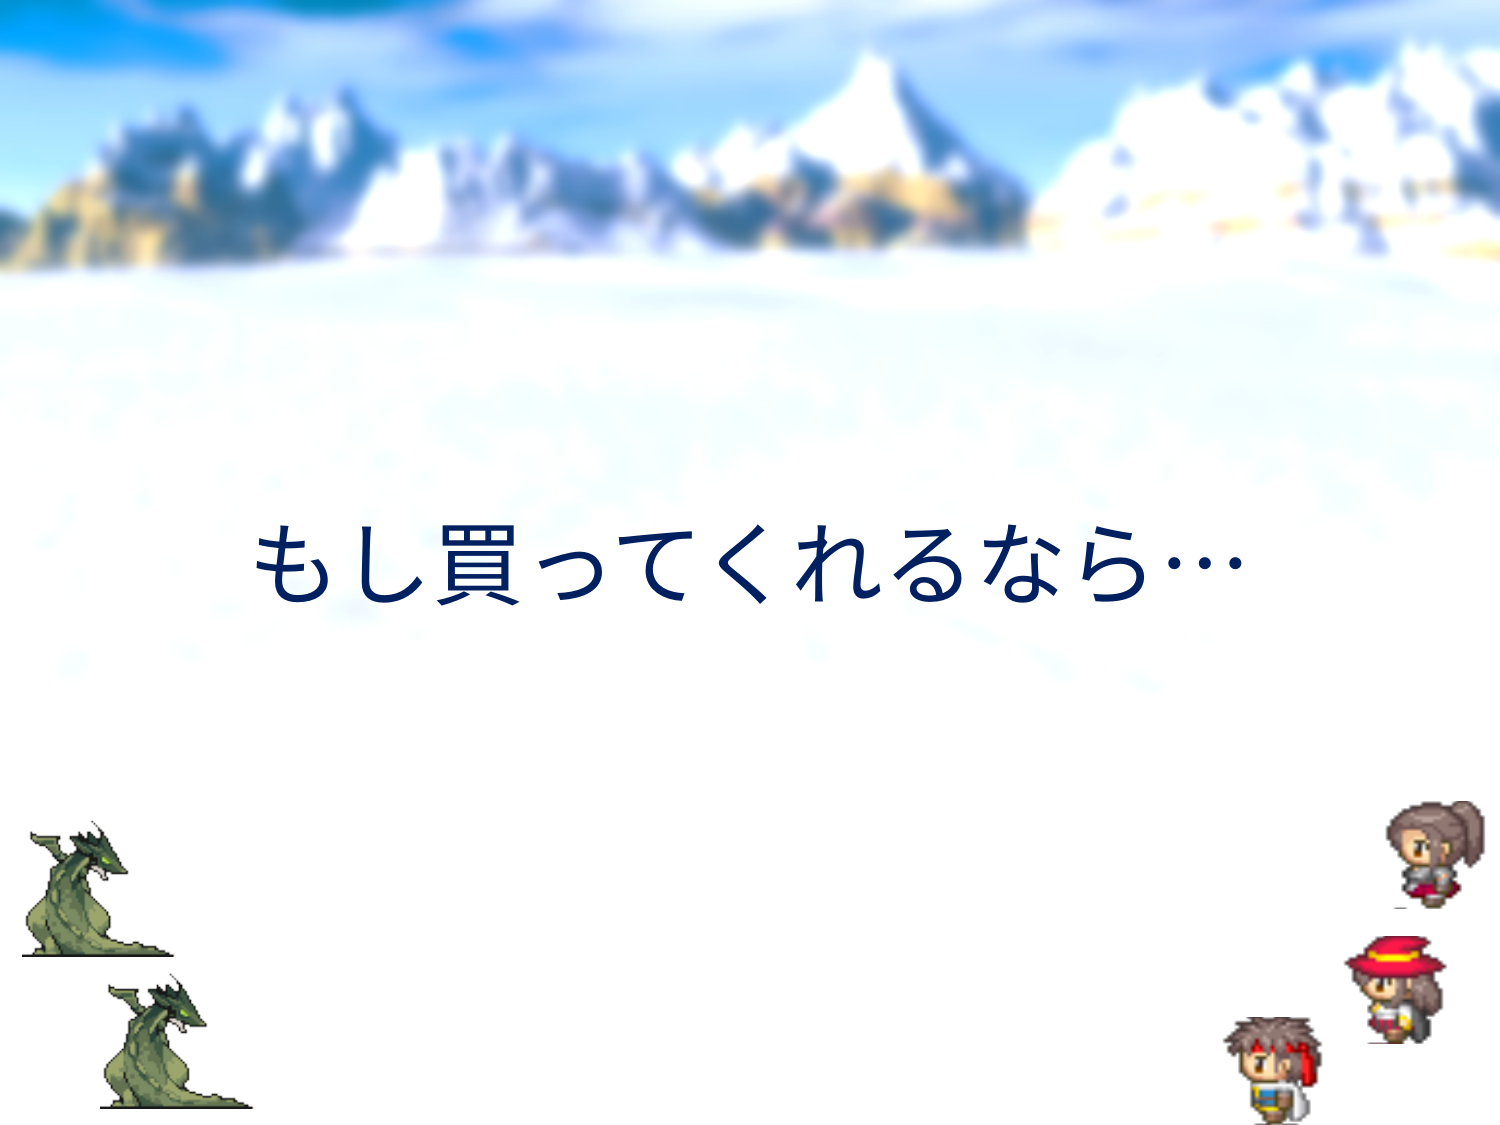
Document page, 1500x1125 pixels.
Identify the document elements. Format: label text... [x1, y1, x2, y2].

text_box もし買ってくれるなら… [189, 499, 1311, 624]
picture [0, 0, 1500, 1125]
